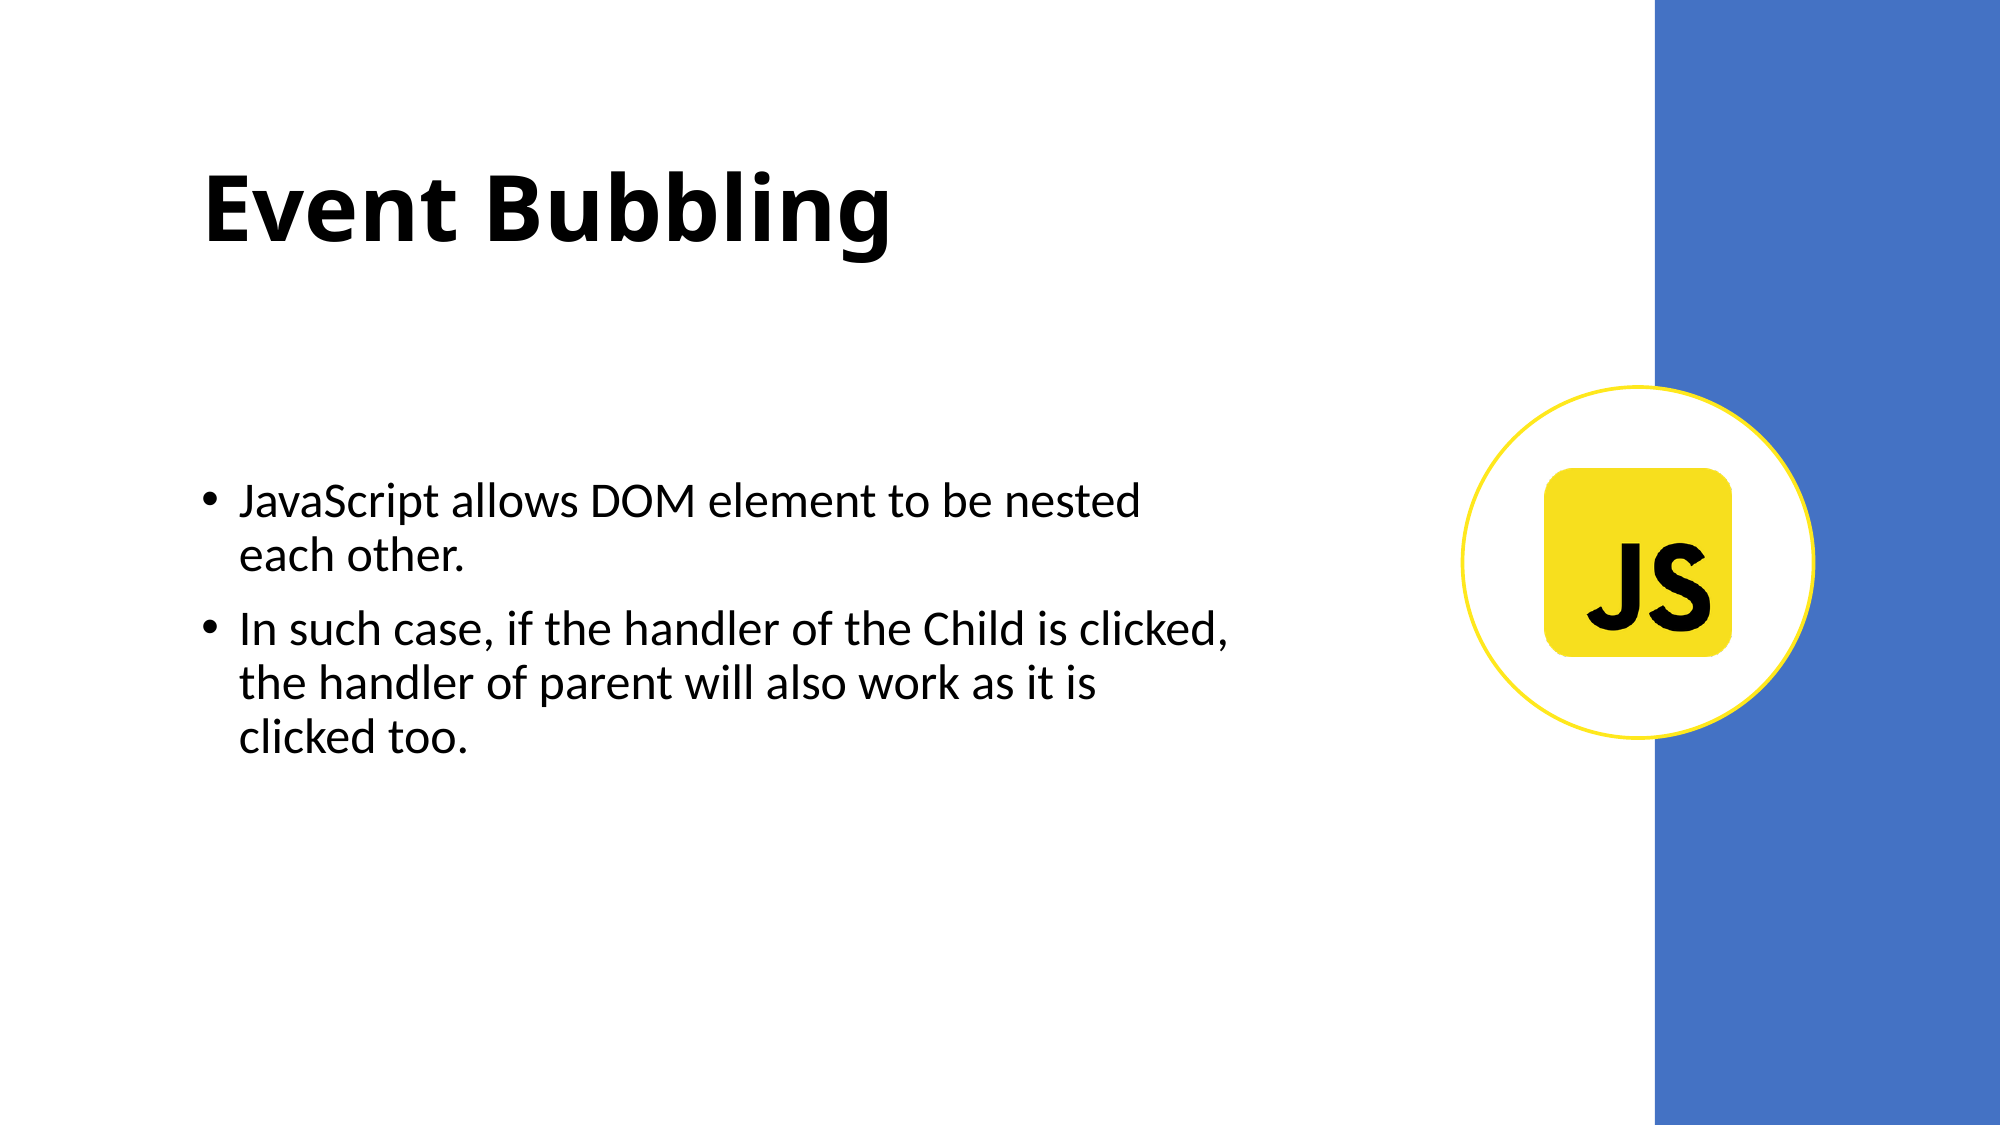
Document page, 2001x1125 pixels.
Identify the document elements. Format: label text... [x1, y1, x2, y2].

text_box [1461, 385, 1815, 740]
text_box [1654, 0, 2000, 1125]
title Event Bubbling [186, 102, 1413, 321]
list JavaScript allows DOM element to be nested each other. In such case, if the handler of the Child is clicked, the handler of parent will also work as it is clicked too. [186, 373, 1248, 940]
picture [1544, 468, 1732, 657]
